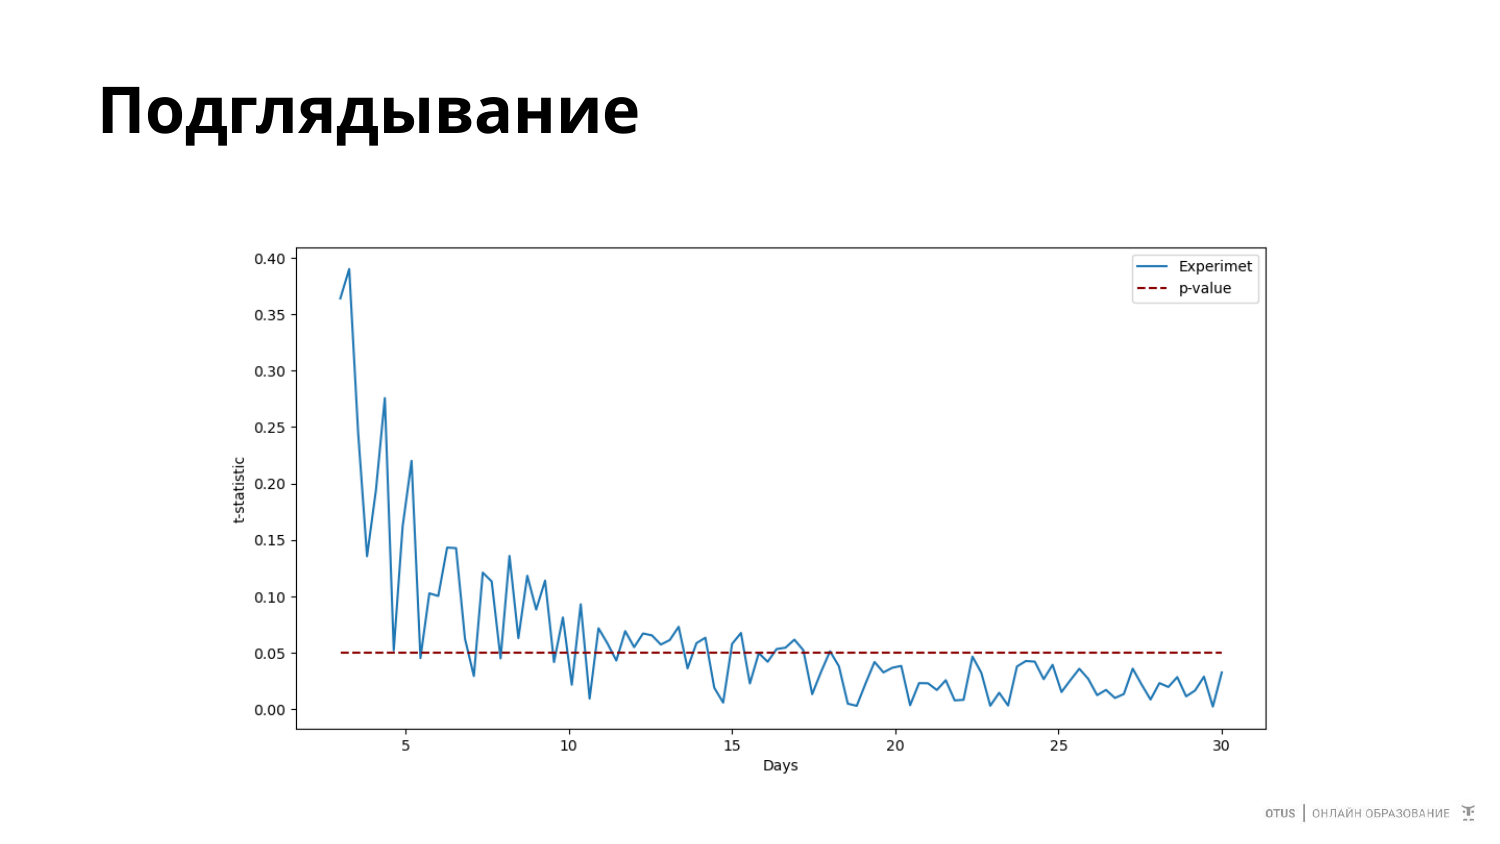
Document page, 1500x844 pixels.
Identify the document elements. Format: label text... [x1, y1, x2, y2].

picture [1262, 799, 1475, 825]
picture [223, 237, 1277, 784]
title Подглядывание [82, 54, 1480, 234]
